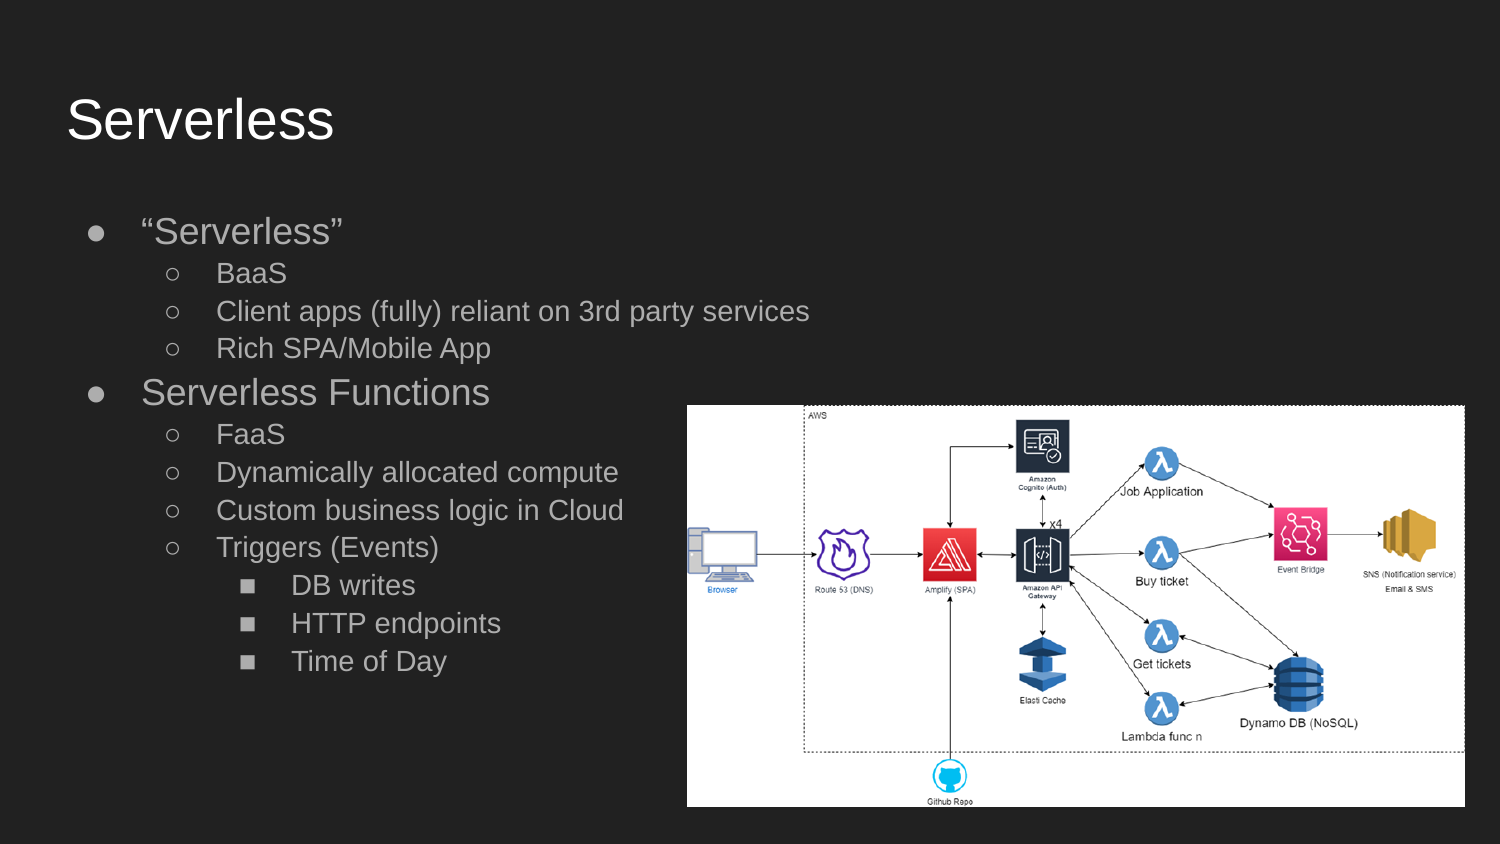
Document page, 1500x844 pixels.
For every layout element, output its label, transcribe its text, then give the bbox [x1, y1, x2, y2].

title Serverless [51, 72, 1449, 167]
list “Serverless” BaaS Client apps (fully) reliant on 3rd party services Rich SPA/Mobile App Serverless Functions FaaS Dynamically allocated compute Custom business logic in Cloud Triggers (Events) DB writes HTTP endpoints Time of Day [51, 189, 1449, 750]
picture [687, 404, 1465, 807]
